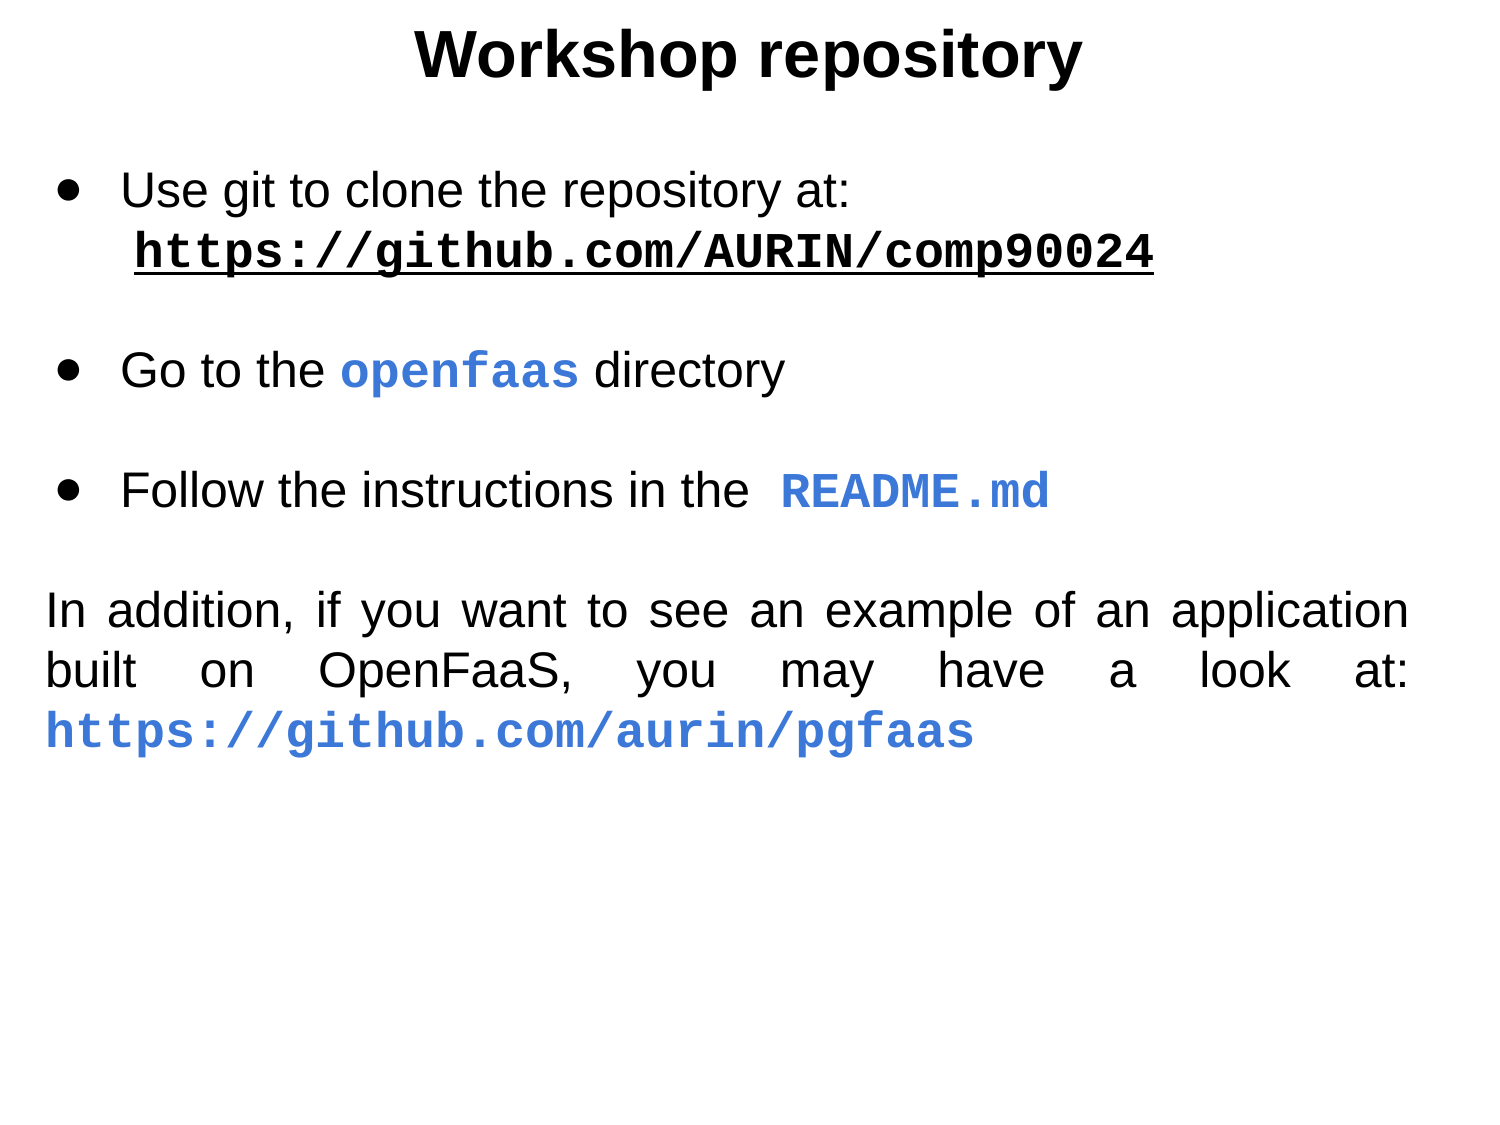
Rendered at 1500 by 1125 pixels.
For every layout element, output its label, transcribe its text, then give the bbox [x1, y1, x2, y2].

text_box Use git to clone the repository at: https://github.com/AURIN/comp90024 Go to the openfaas directory Follow the instructions in the README.md In addition, if you want to see an example of an application built on OpenFaaS, you may have a look at: https://github.com/aurin/pgfaas [30, 90, 1425, 1110]
text_box Workshop repository [0, 0, 1500, 102]
